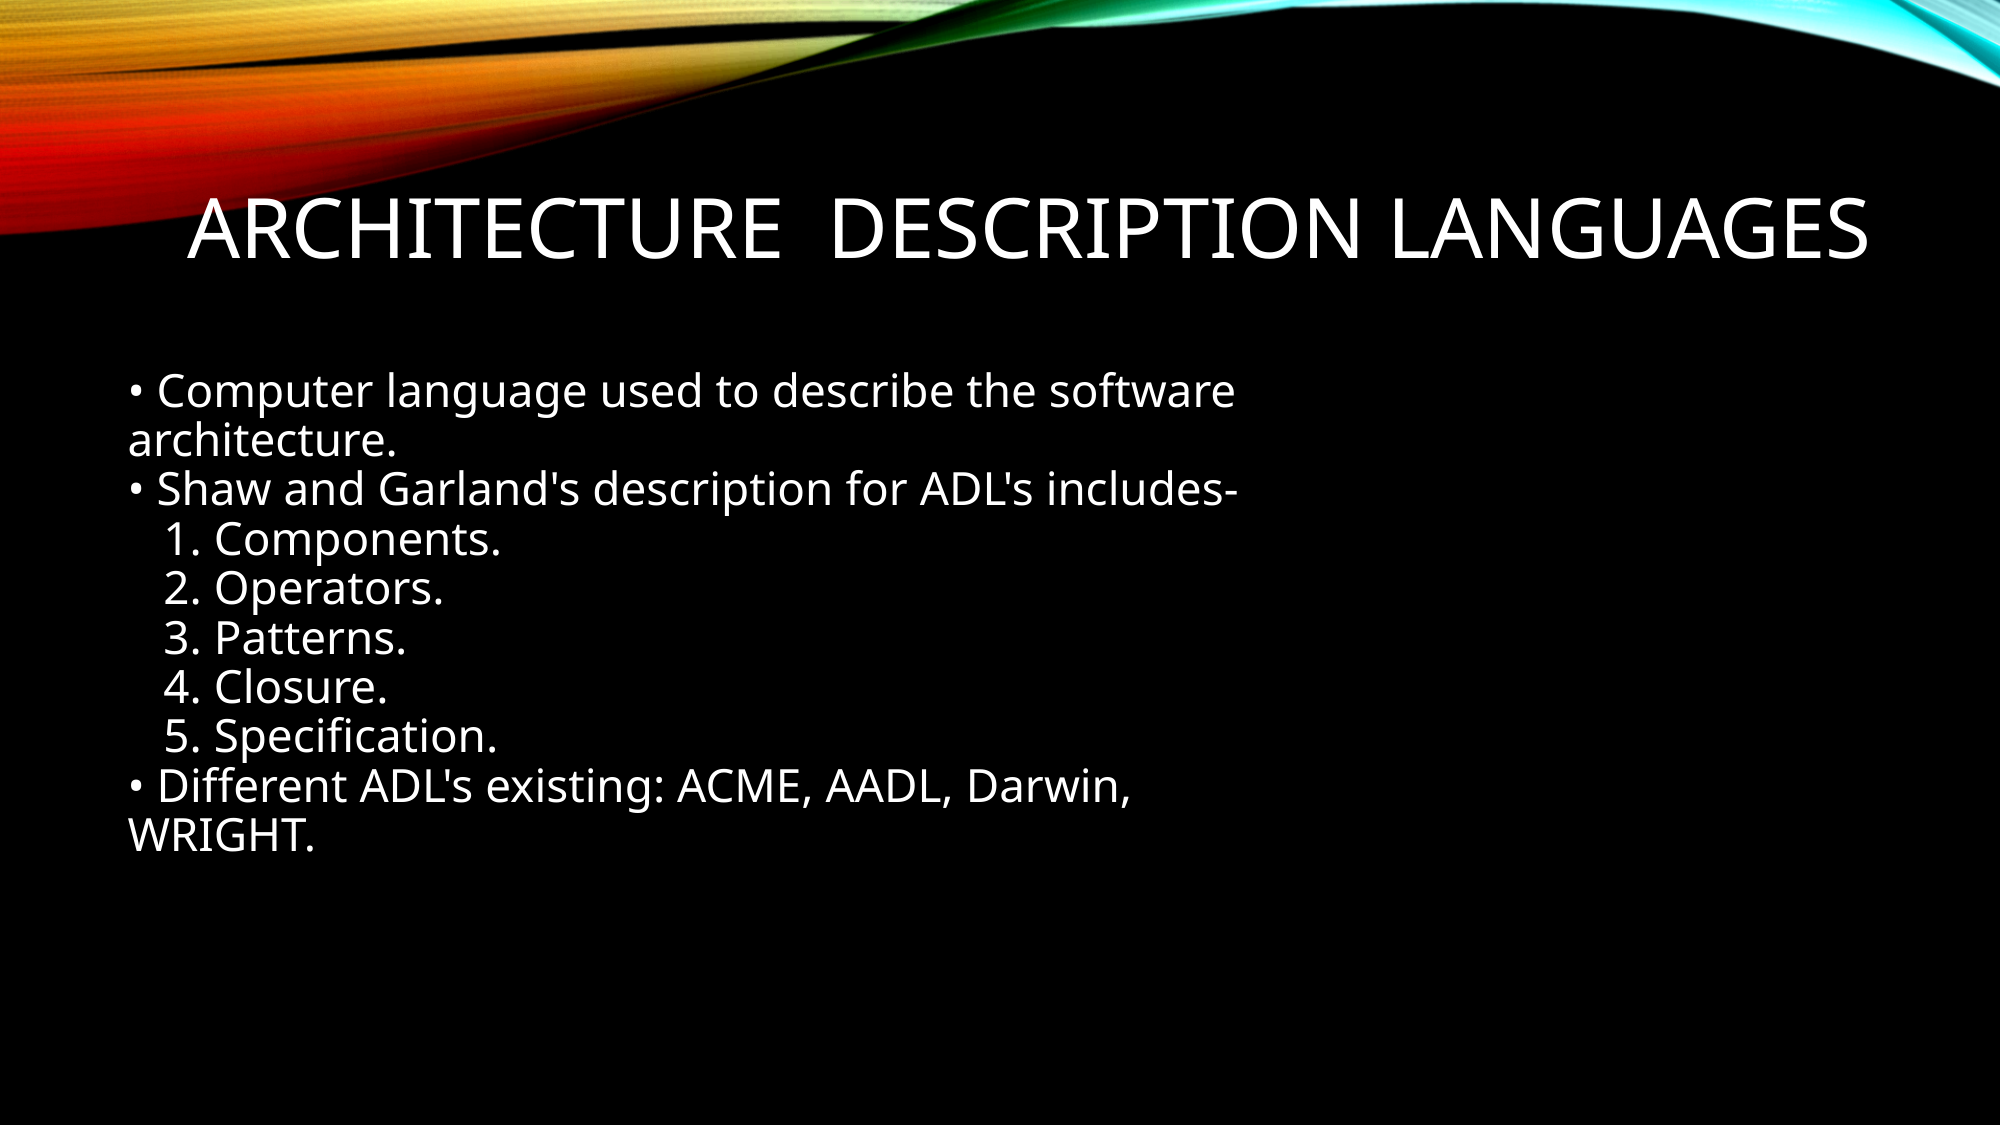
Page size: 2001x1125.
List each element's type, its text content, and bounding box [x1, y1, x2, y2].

picture [0, 0, 2000, 237]
list • Computer language used to describe the software architecture. • Shaw and Garland's description for ADL's includes- 1. Components. 2. Operators. 3. Patterns. 4. Closure. 5. Specification. • Different ADL's existing: ACME, AADL, Darwin, WRIGHT. [112, 360, 1888, 1021]
title ARCHITECTURE DESCRIPTION LANGUAGES [77, 125, 1888, 338]
